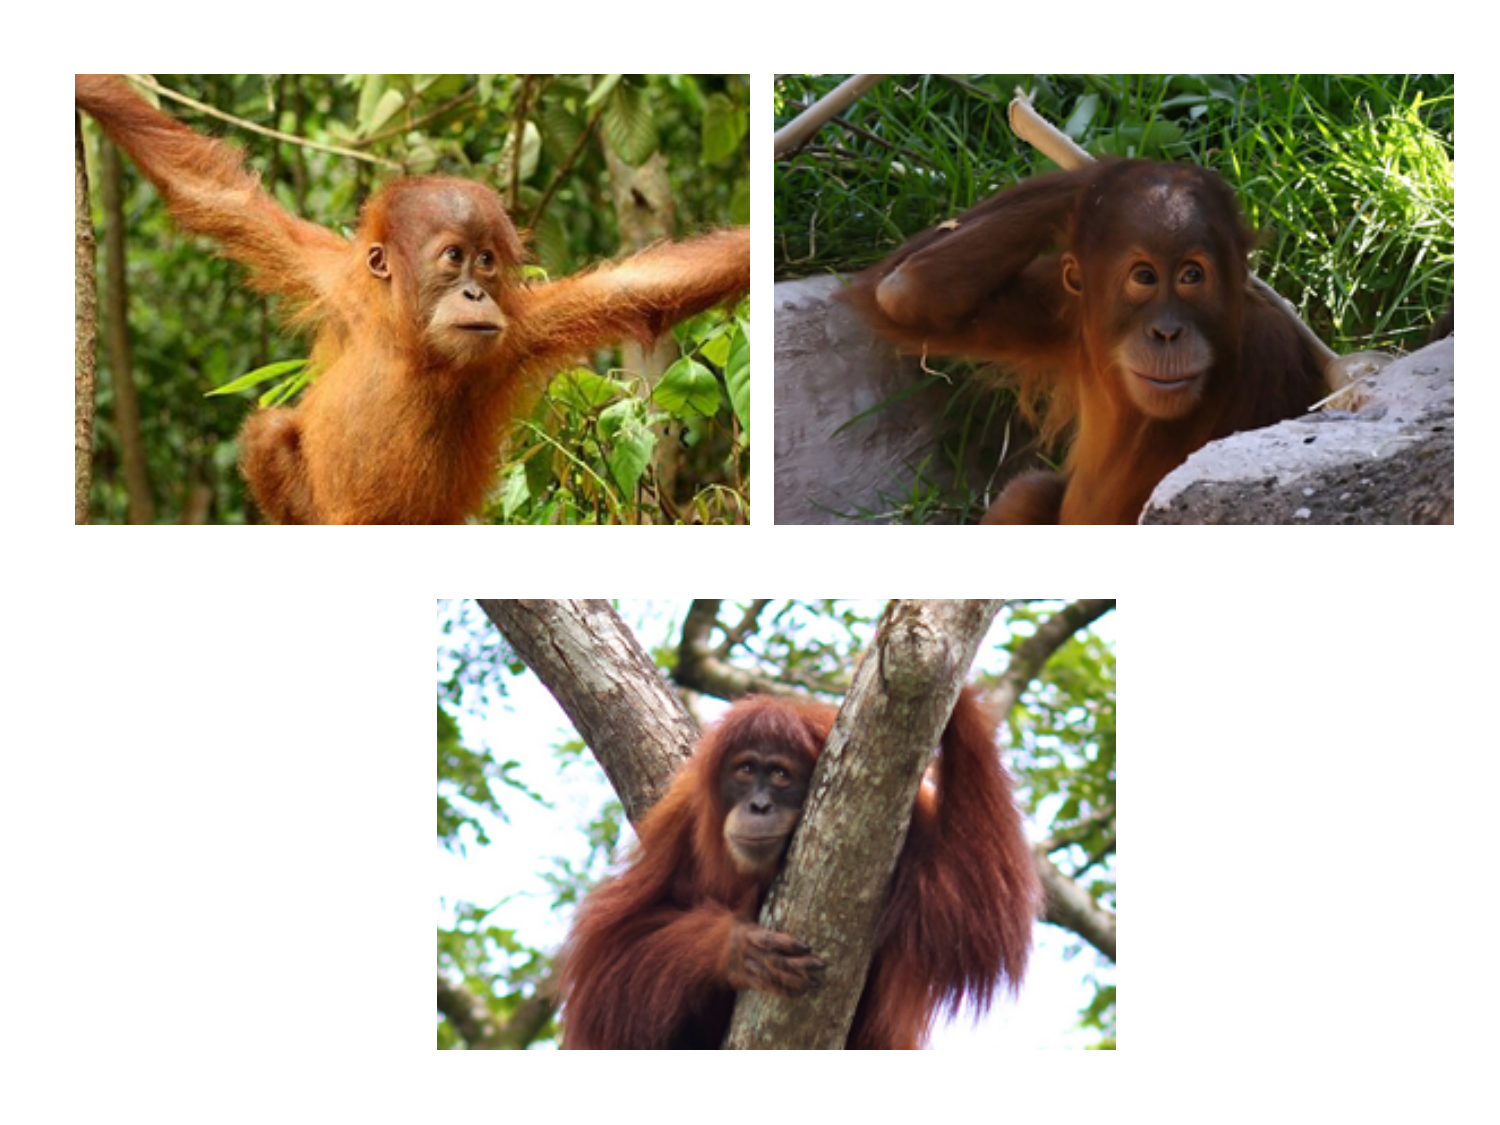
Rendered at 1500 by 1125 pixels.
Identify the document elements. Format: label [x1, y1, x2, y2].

picture [74, 74, 751, 526]
picture [437, 599, 1117, 1051]
picture [774, 74, 1454, 526]
